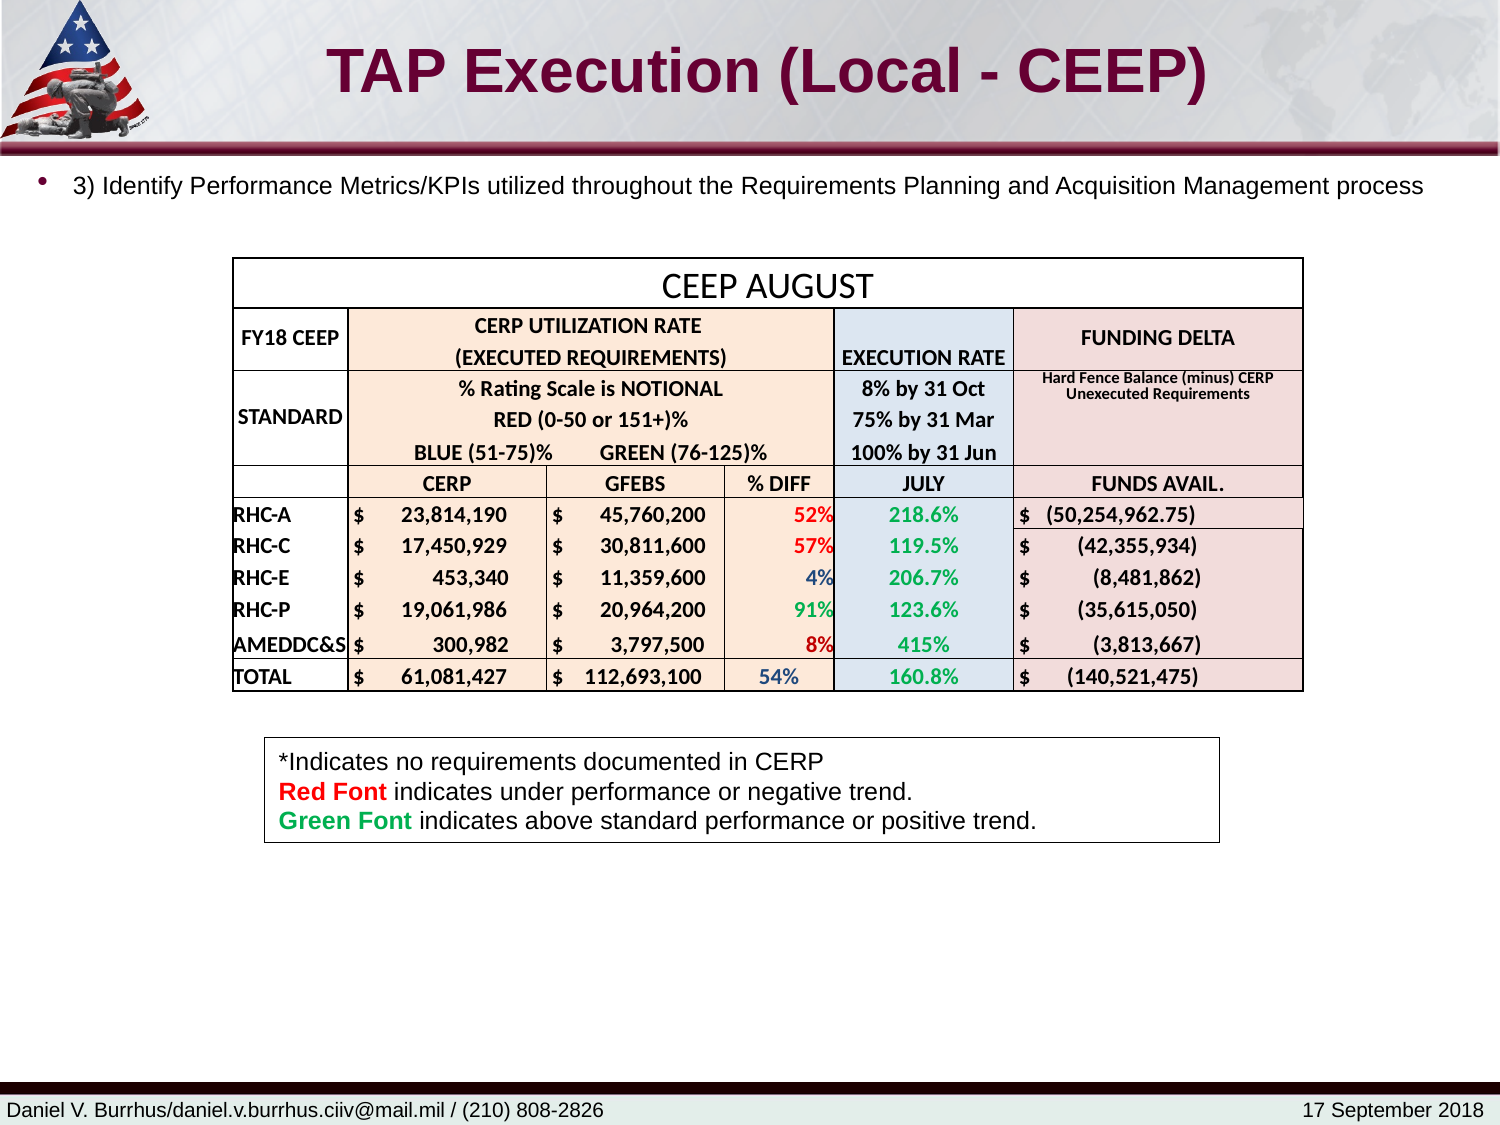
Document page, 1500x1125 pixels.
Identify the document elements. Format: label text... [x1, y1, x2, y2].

table_header CEEP AUGUST [234, 259, 1302, 307]
table_cell EXECUTION RATE [835, 309, 1013, 370]
table_cell FY18 CEEP [234, 309, 347, 370]
table_cell 119.5% [835, 528, 1013, 560]
table_cell FUNDING DELTA [1014, 309, 1302, 370]
table_cell 8% by 31 Oct [835, 371, 1013, 402]
table_cell 100% by 31 Jun [835, 433, 1013, 465]
table_cell 206.7% [835, 560, 1013, 591]
table_cell 75% by 31 Mar [835, 402, 1013, 433]
table_cell $ (35,615,050) [1014, 591, 1302, 624]
table_cell $ (42,355,934) [1014, 529, 1302, 560]
table_cell 4% [725, 560, 833, 591]
title TAP Execution (Local - CEEP) [92, 18, 1444, 116]
table_cell AMEDDC&S [234, 624, 347, 658]
table_cell 57% [725, 528, 833, 560]
table_cell $ (3,813,667) [1014, 624, 1302, 658]
table_cell CERP [349, 466, 546, 497]
table_cell RHC-E [234, 560, 347, 591]
table_cell $ 61,081,427 [349, 659, 546, 690]
table_cell Hard Fence Balance (minus) CERP Unexecuted Requirements [1014, 371, 1302, 465]
table_cell $ (8,481,862) [1014, 560, 1302, 591]
table_cell $ (50,254,962.75) [1014, 498, 1303, 528]
text_box *Indicates no requirements documented in CERP Red Font indicates under performance or negative trend. Green Font indicates above standard performance or positive trend. [264, 737, 1220, 843]
table_cell $ (140,521,475) [1014, 659, 1302, 690]
table_cell [234, 466, 347, 497]
table_cell $ 3,797,500 [547, 624, 724, 658]
table_cell RHC-A [234, 498, 347, 528]
table_cell GFEBS [547, 466, 724, 497]
table_cell 160.8% [835, 659, 1013, 690]
table_cell $ 19,061,986 [349, 591, 546, 624]
table_cell RHC-P [234, 591, 347, 624]
picture [0, 0, 1500, 156]
table_cell STANDARD [234, 371, 347, 465]
table_cell 91% [725, 591, 833, 624]
table_cell 415% [835, 624, 1013, 658]
table_cell TOTAL [234, 659, 347, 690]
table_cell RHC-C [234, 528, 347, 560]
table_cell 8% [725, 624, 833, 658]
table_cell % DIFF [725, 466, 833, 497]
table_cell 218.6% [835, 498, 1013, 528]
table_cell $ 300,982 [349, 624, 546, 658]
list 3) Identify Performance Metrics/KPIs utilized throughout the Requirements Planning and Acquisition Management process [22, 162, 1456, 989]
table_cell $ 45,760,200 [547, 498, 724, 528]
table_cell $ 20,964,200 [547, 591, 724, 624]
table_cell $ 112,693,100 [547, 659, 724, 690]
table_cell RED (0-50 or 151+)% [349, 402, 833, 433]
table_cell $ 23,814,190 [349, 498, 546, 528]
picture [0, 1082, 1500, 1125]
table_cell 54% [725, 659, 833, 690]
table_cell $ 11,359,600 [547, 560, 724, 591]
table_cell $ 30,811,600 [547, 528, 724, 560]
table_cell $ 453,340 [349, 560, 546, 591]
table_cell JULY [835, 466, 1013, 497]
table_cell 52% [725, 498, 833, 528]
table_cell 123.6% [835, 591, 1013, 624]
table_cell BLUE (51-75)% GREEN (76-125)% [349, 433, 833, 465]
table_cell (EXECUTED REQUIREMENTS) [349, 339, 833, 370]
table_cell FUNDS AVAIL. [1014, 466, 1302, 497]
table_cell CERP UTILIZATION RATE [349, 309, 833, 339]
table_cell % Rating Scale is NOTIONAL [349, 371, 833, 402]
table_cell $ 17,450,929 [349, 528, 546, 560]
